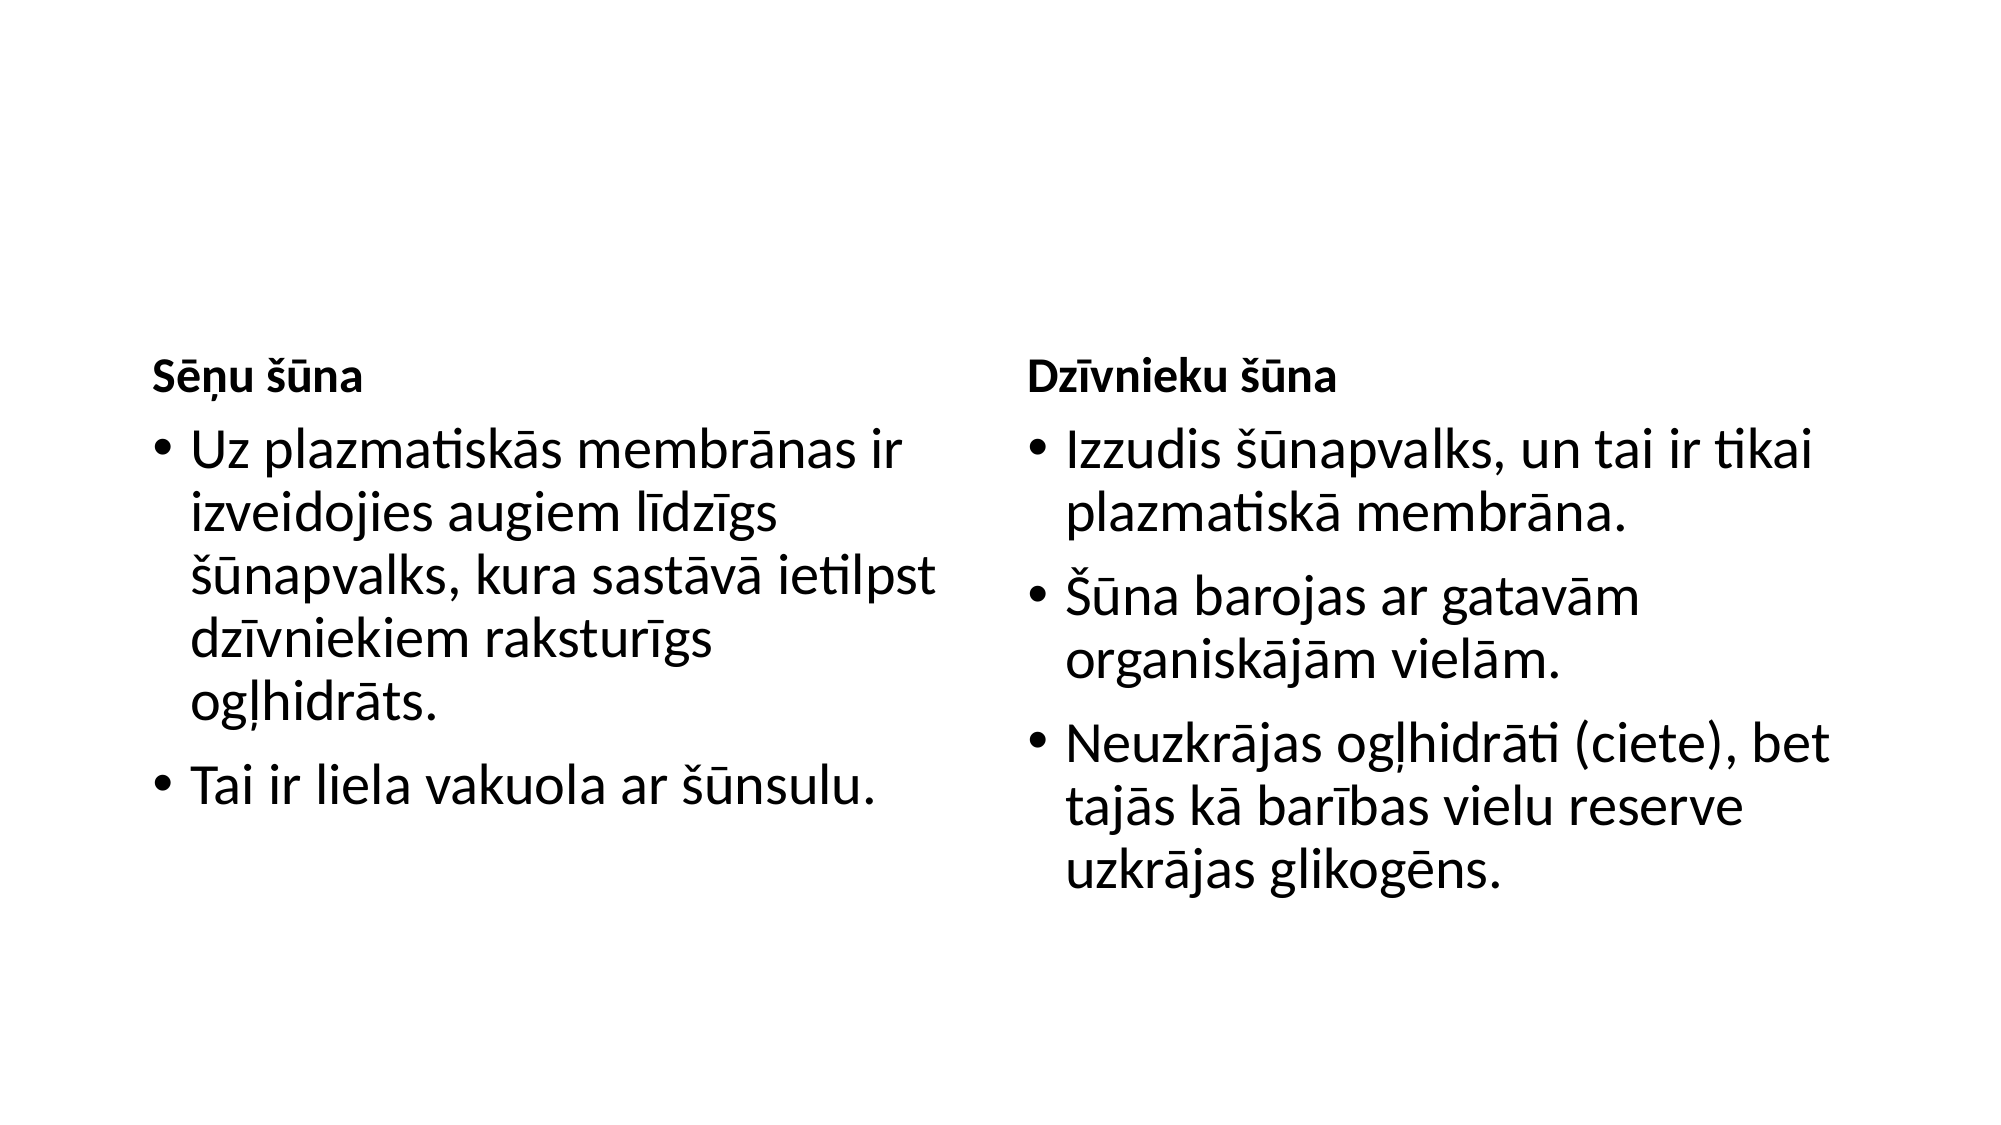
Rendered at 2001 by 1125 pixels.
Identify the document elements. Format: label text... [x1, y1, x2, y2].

list Izzudis šūnapvalks, un tai ir tikai plazmatiskā membrāna. Šūna barojas ar gatavām organiskājām vielām. Neuzkrājas ogļhidrāti (ciete), bet tajās kā barības vielu reserve uzkrājas glikogēns. [1012, 410, 1863, 1016]
list Dzīvnieku šūna [1012, 275, 1863, 410]
list Uz plazmatiskās membrānas ir izveidojies augiem līdzīgs šūnapvalks, kura sastāvā ietilpst dzīvniekiem raksturīgs ogļhidrāts. Tai ir liela vakuola ar šūnsulu. [137, 410, 984, 1016]
list Sēņu šūna [137, 275, 984, 410]
